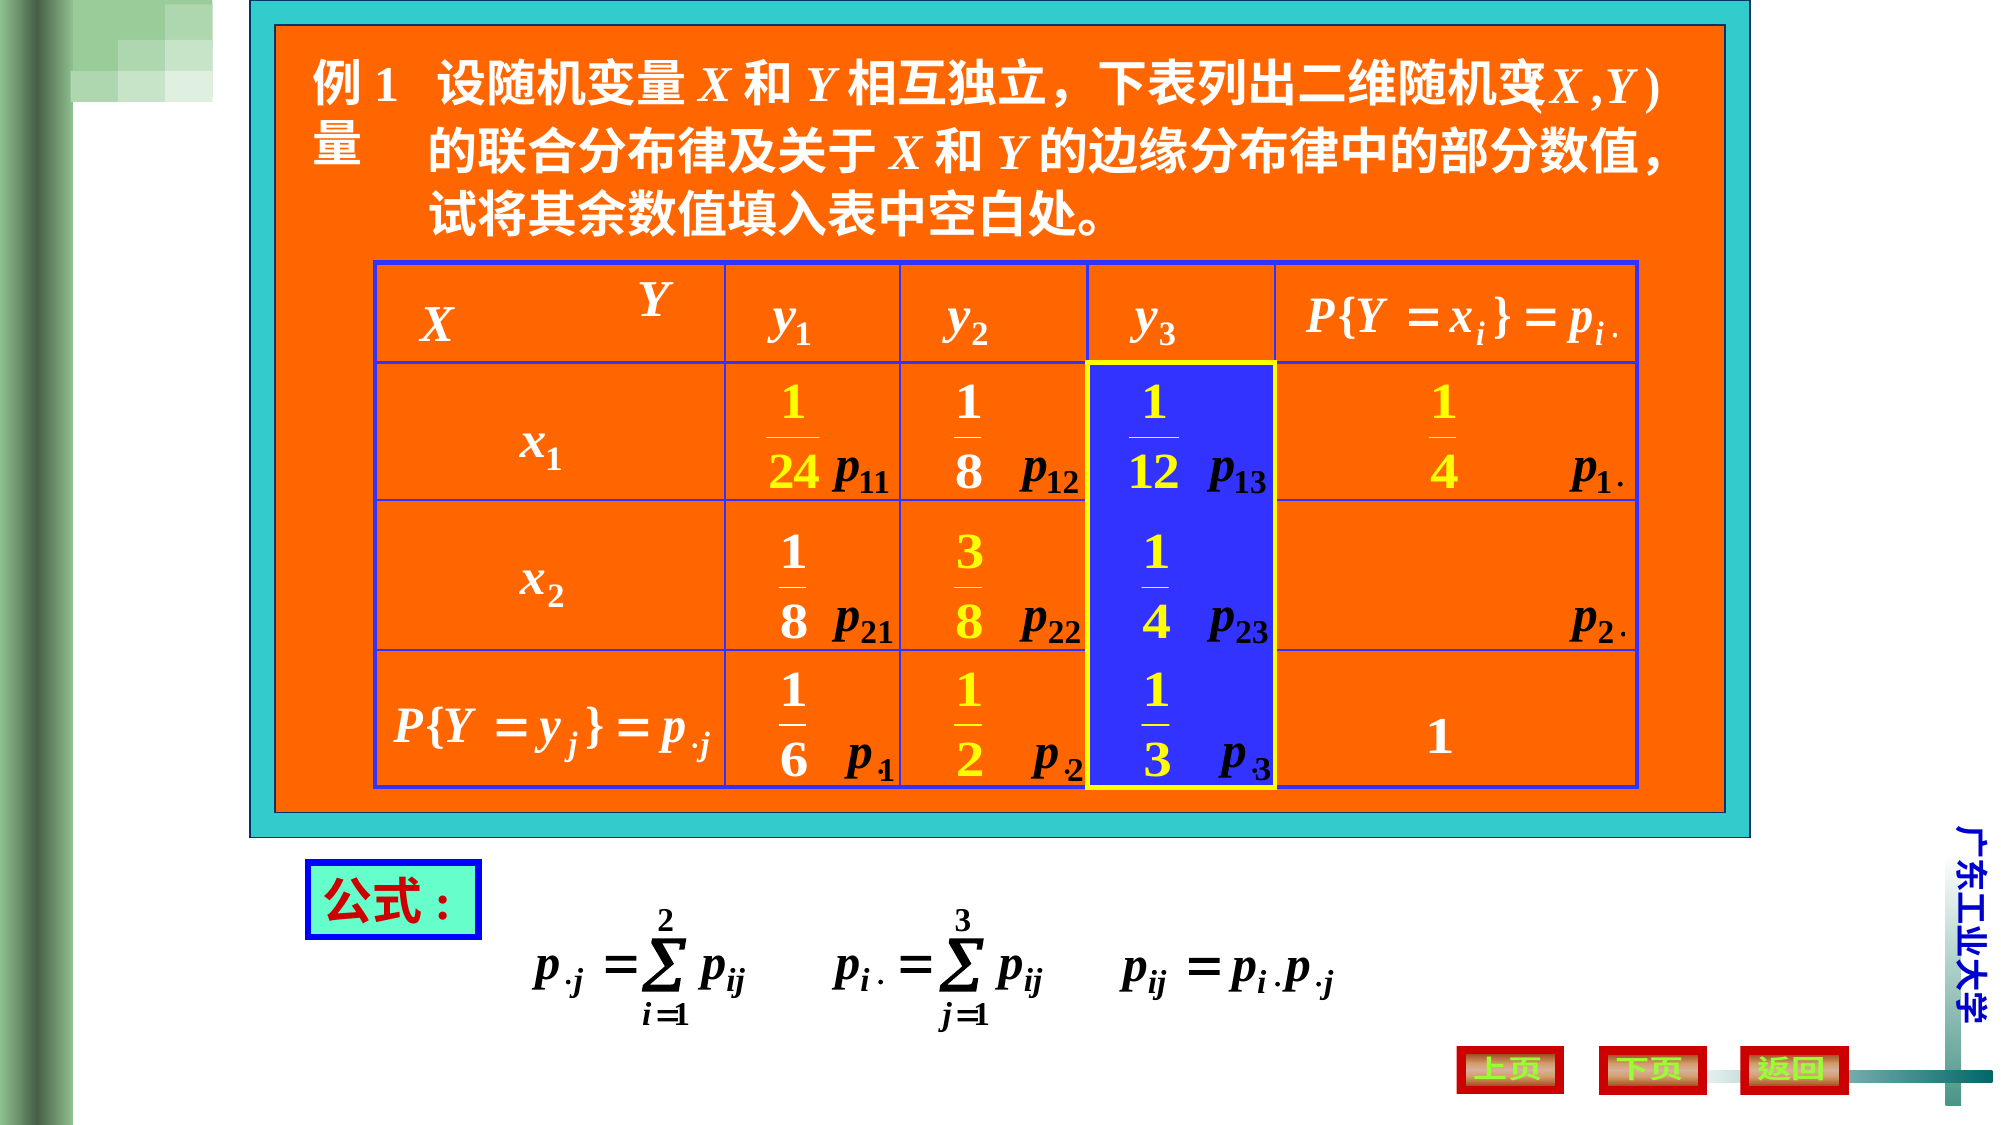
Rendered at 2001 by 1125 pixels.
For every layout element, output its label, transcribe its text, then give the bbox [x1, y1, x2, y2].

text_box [1124, 374, 1182, 492]
table_header [901, 265, 1086, 361]
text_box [1424, 712, 1453, 757]
table_header [1089, 265, 1274, 361]
text_box 公式: [307, 862, 479, 938]
table_header [377, 265, 724, 361]
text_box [1124, 287, 1180, 350]
table_cell [726, 501, 899, 649]
table_cell [377, 651, 724, 785]
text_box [824, 587, 896, 648]
text_box 试将其余数值填入表中空白处。 [412, 174, 1150, 250]
table_cell [1276, 501, 1635, 649]
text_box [949, 524, 986, 644]
table_cell [1276, 651, 1635, 785]
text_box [1199, 437, 1271, 500]
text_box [1137, 662, 1173, 782]
text_box [275, 24, 1725, 813]
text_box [412, 299, 463, 344]
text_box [1023, 724, 1087, 786]
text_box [1299, 287, 1617, 350]
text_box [1562, 587, 1625, 648]
text_box [249, 0, 1750, 838]
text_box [824, 899, 1053, 1038]
table_cell [726, 651, 899, 785]
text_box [524, 899, 755, 1032]
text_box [512, 412, 563, 473]
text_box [774, 662, 811, 782]
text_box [949, 374, 986, 494]
table_cell [377, 501, 724, 649]
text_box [937, 287, 992, 348]
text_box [512, 549, 567, 611]
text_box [1211, 723, 1274, 787]
table_cell [377, 364, 724, 499]
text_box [949, 662, 986, 780]
text_box 的联合分布律及关于X和Y的边缘分布律中的部分数值， [412, 112, 1663, 188]
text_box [1424, 374, 1461, 492]
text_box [762, 374, 823, 492]
table_cell [901, 364, 1086, 499]
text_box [637, 274, 677, 319]
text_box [1012, 587, 1086, 648]
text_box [774, 524, 811, 644]
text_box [1137, 524, 1173, 642]
text_box 例1 设随机变量X和Y相互独立，下表列出二维随机变量 [297, 44, 1588, 179]
table_header [726, 265, 899, 361]
table_cell [901, 651, 1086, 785]
table_cell [901, 501, 1086, 649]
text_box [762, 287, 813, 348]
table_header [1276, 265, 1635, 361]
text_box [1562, 437, 1623, 498]
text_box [1199, 587, 1273, 650]
table_cell [726, 364, 899, 499]
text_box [837, 724, 898, 786]
text_box [1087, 362, 1275, 788]
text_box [1524, 62, 1663, 119]
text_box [1012, 437, 1084, 498]
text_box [1112, 937, 1340, 1007]
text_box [824, 437, 894, 498]
table_cell [1276, 364, 1635, 499]
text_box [387, 687, 715, 767]
